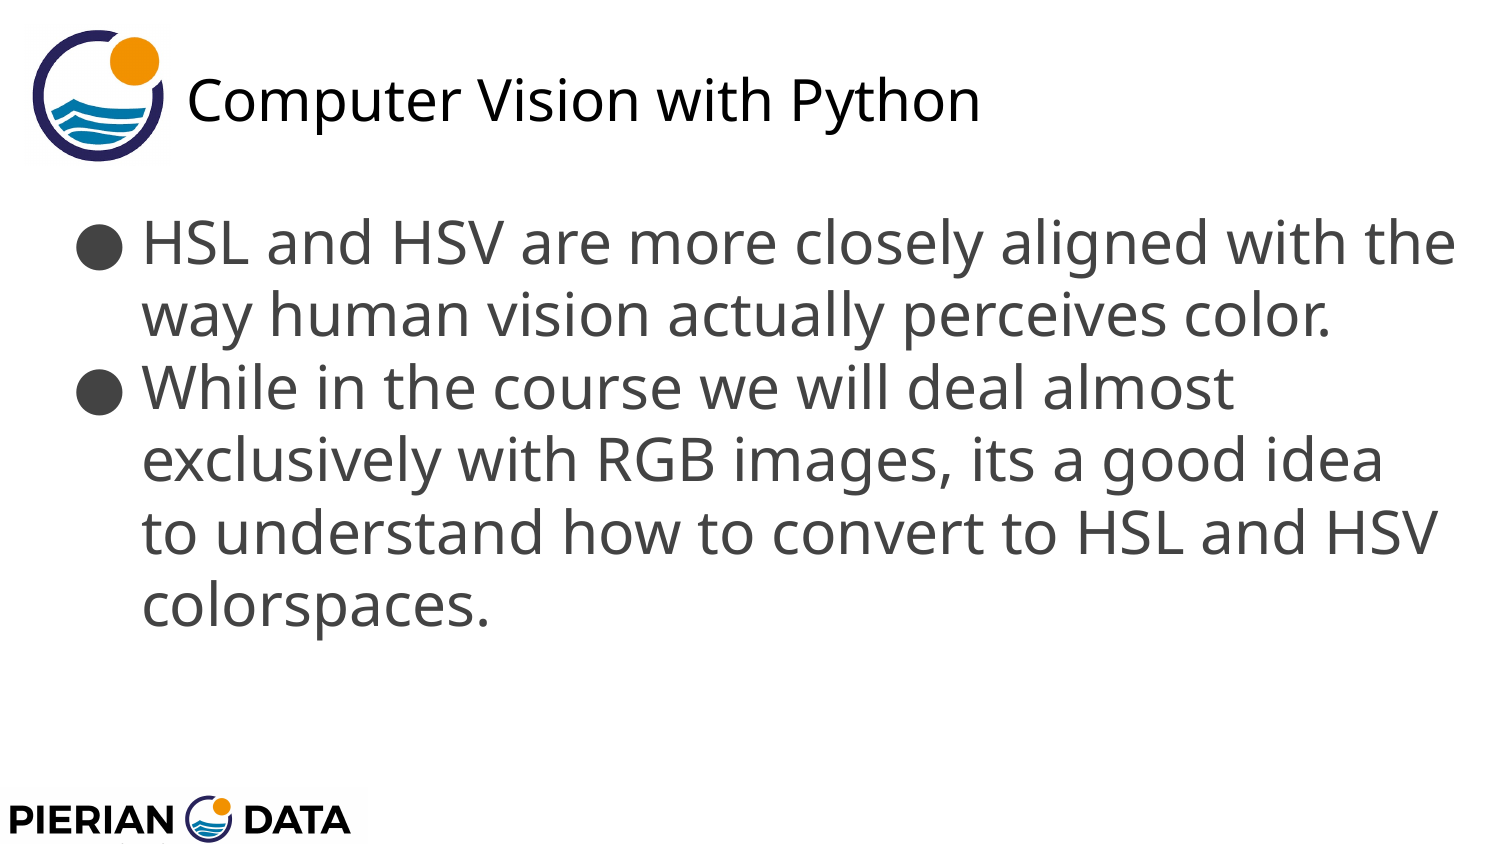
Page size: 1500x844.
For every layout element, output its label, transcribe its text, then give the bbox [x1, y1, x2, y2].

list HSL and HSV are more closely aligned with the way human vision actually perceives color. While in the course we will deal almost exclusively with RGB images, its a good idea to understand how to convert to HSL and HSV colorspaces. [51, 189, 1476, 750]
title Computer Vision with Python [176, 48, 1449, 143]
picture [0, 787, 368, 844]
picture [24, 24, 172, 167]
